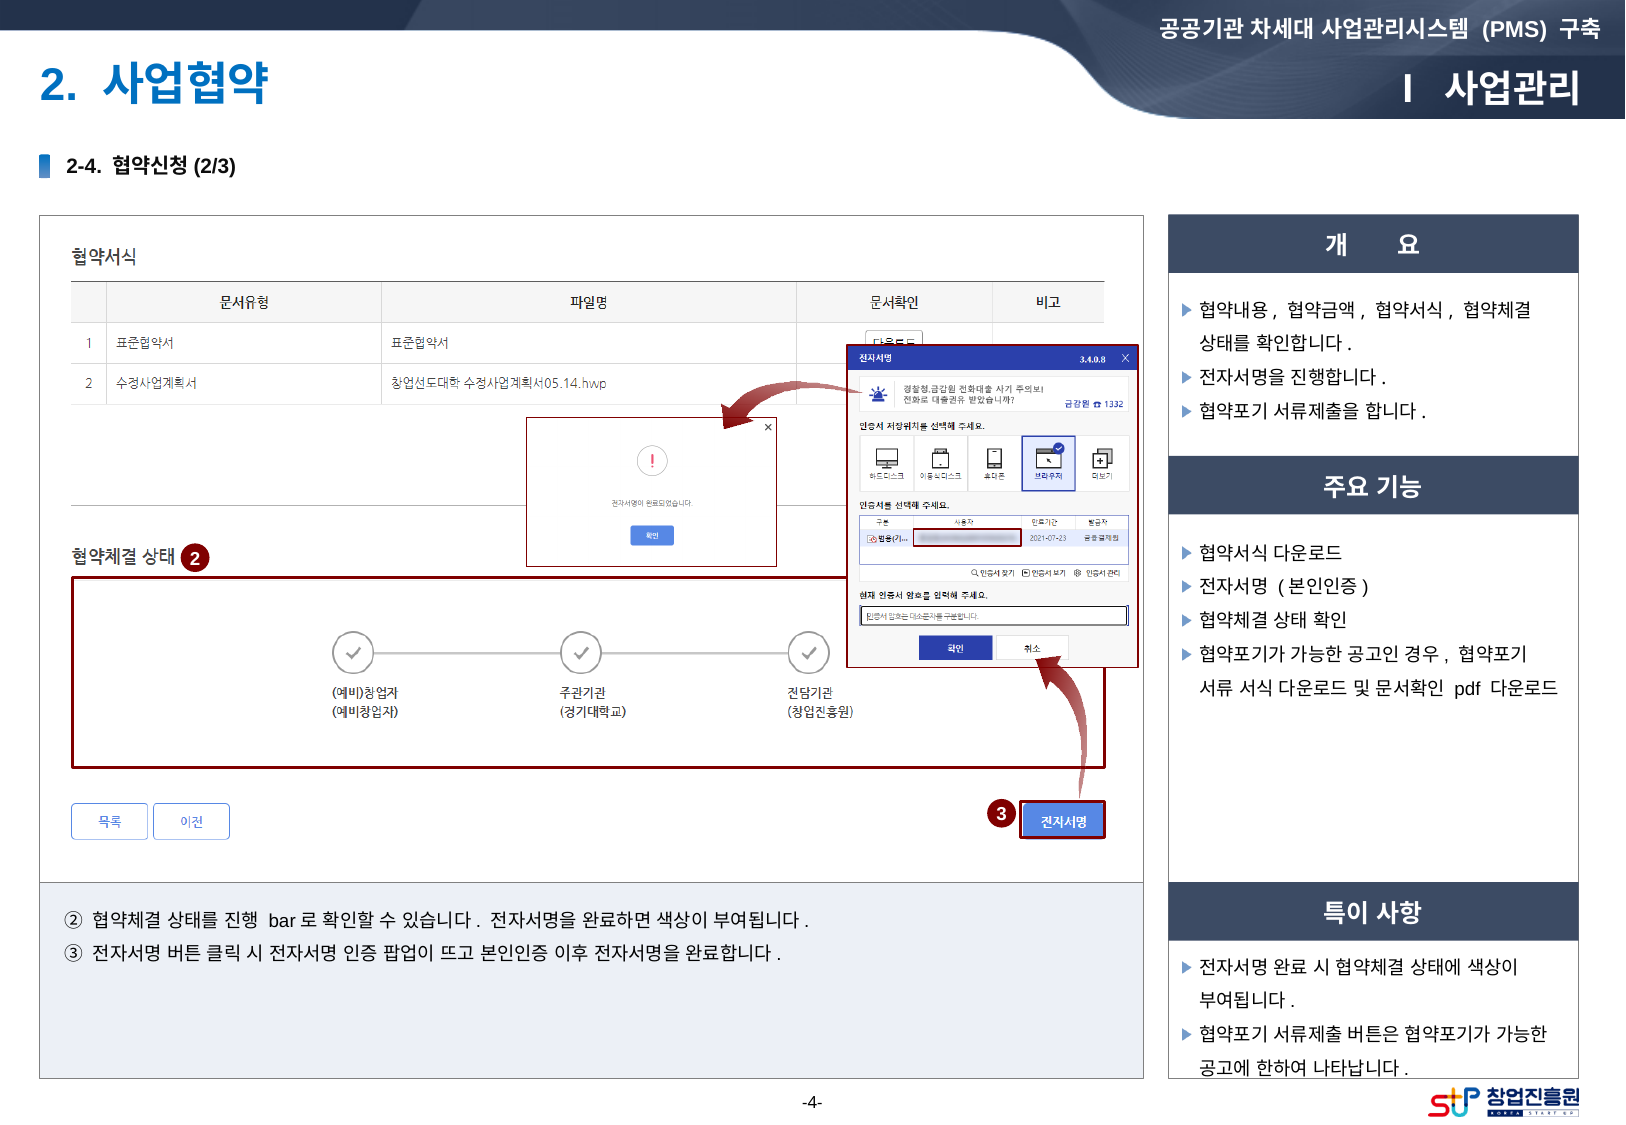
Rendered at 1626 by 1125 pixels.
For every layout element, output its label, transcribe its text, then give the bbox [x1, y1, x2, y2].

text_box 전자서명 완료 시 협약체결 상태에 색상이 부여됩니다. 협약포기 서류제출 버튼은 협약포기가 가능한 공고에 한하여 나타납니다. [1166, 936, 1581, 1087]
picture [1428, 1087, 1579, 1117]
picture [1181, 404, 1192, 418]
picture [1181, 1027, 1192, 1041]
picture [0, 0, 1625, 119]
picture [1181, 647, 1192, 661]
picture [1181, 545, 1192, 560]
picture [1181, 960, 1192, 974]
text_box 2. 사업협약 [25, 47, 286, 117]
text_box 협약서식 다운로드 전자서명 (본인인증) 협약체결 상태 확인 협약포기가 가능한 공고인 경우, 협약포기 서류 서식 다운로드 및 문서확인 pdf 다운로드 [1166, 522, 1581, 707]
text_box 2-4. 협약신청(2/3) [51, 144, 1530, 185]
text_box ② 협약체결 상태를 진행 bar로 확인할 수 있습니다. 전자서명을 완료하면 색상이 부여됩니다. ③ 전자서명 버튼 클릭 시 전자서명 인증 팝업이 뜨고 본인인증 이후 전자서명을 완료합니다. [49, 889, 1133, 972]
picture [48, 228, 1138, 867]
picture [1181, 370, 1192, 384]
text_box 협약내용, 협약금액, 협약서식, 협약체결 상태를 확인합니다. 전자서명을 진행합니다. 협약포기 서류제출을 합니다. [1166, 279, 1581, 430]
picture [1181, 302, 1192, 317]
picture [1181, 613, 1192, 627]
picture [1181, 579, 1192, 593]
